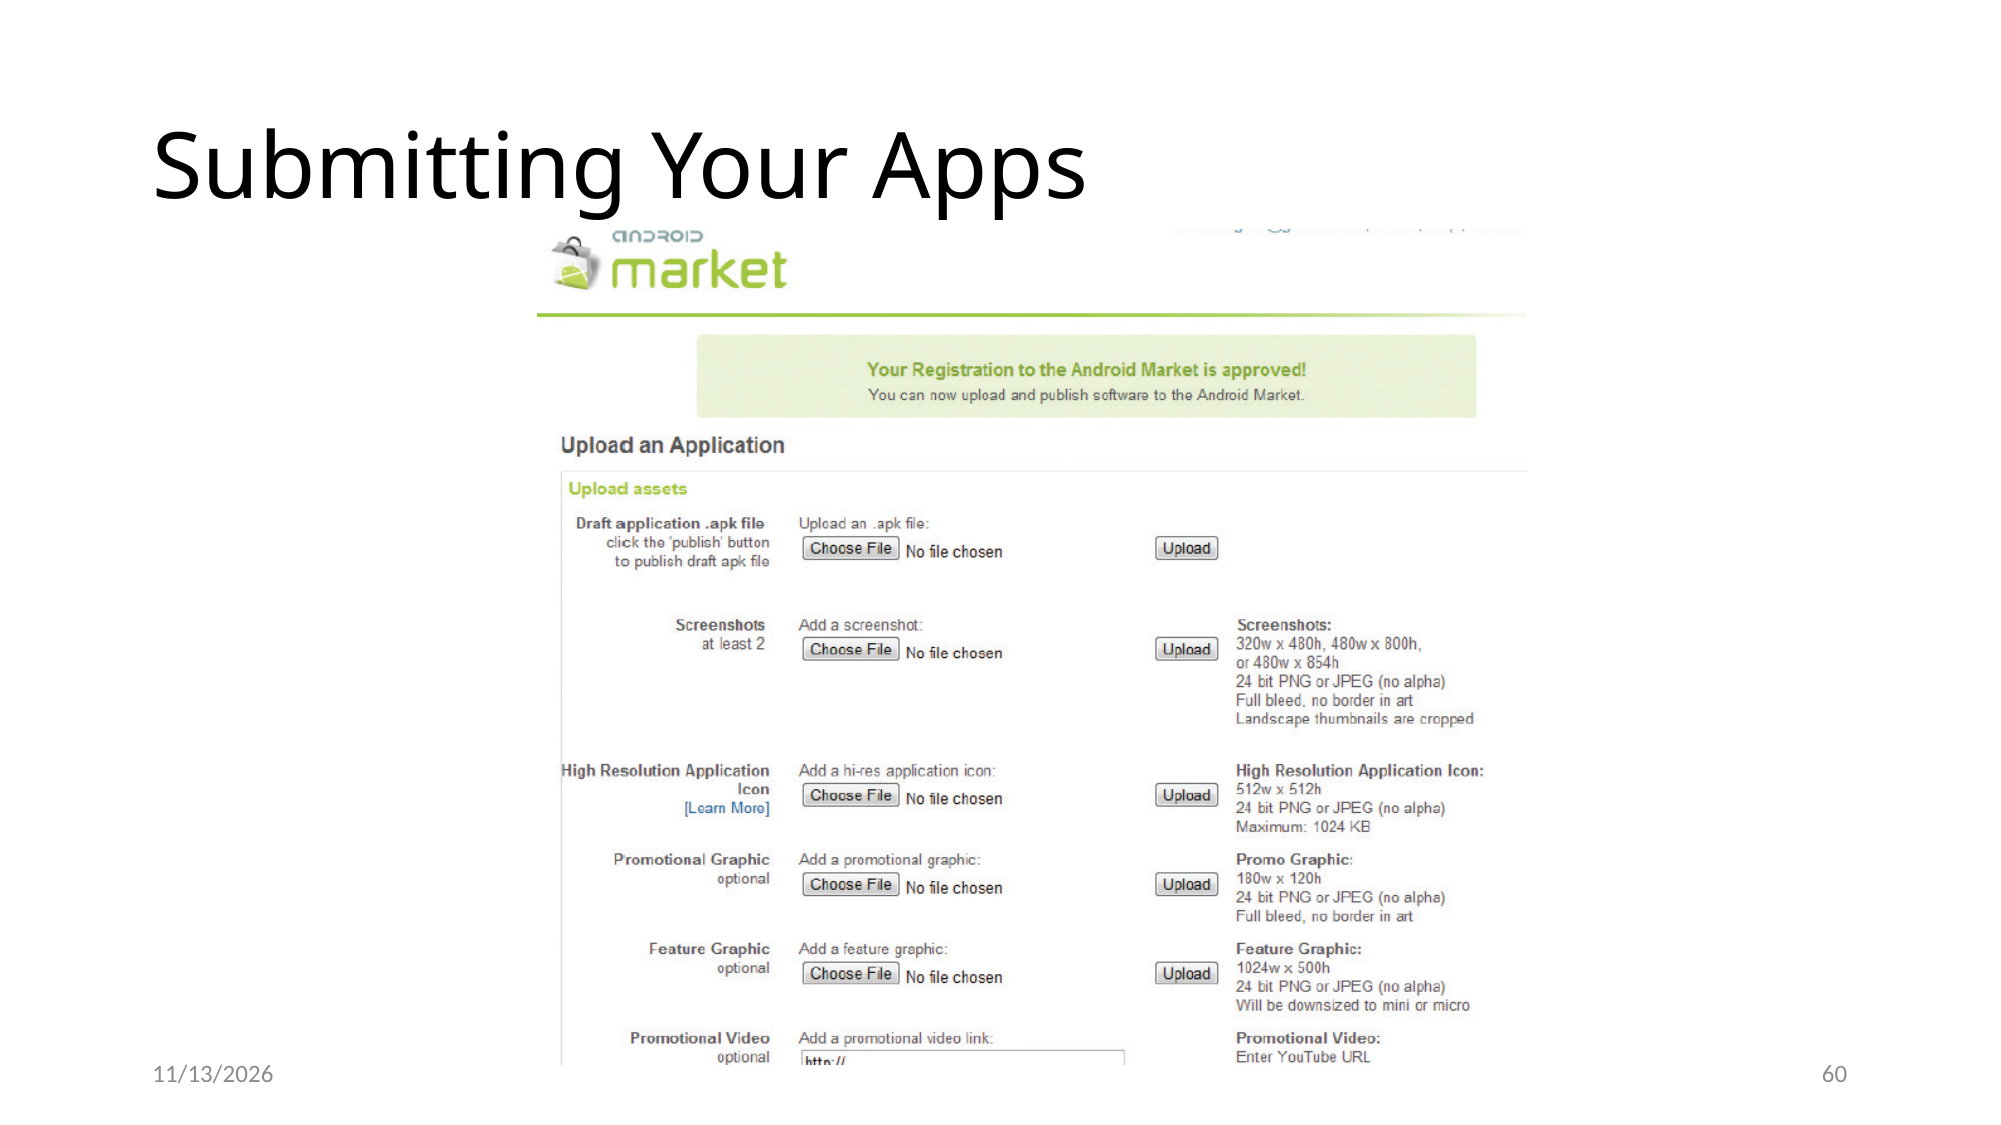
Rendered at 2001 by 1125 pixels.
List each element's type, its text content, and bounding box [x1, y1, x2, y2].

title Submitting Your Apps [137, 59, 1863, 278]
picture [537, 229, 1527, 1065]
slide_number 60 [1412, 1042, 1863, 1103]
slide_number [137, 1042, 588, 1103]
